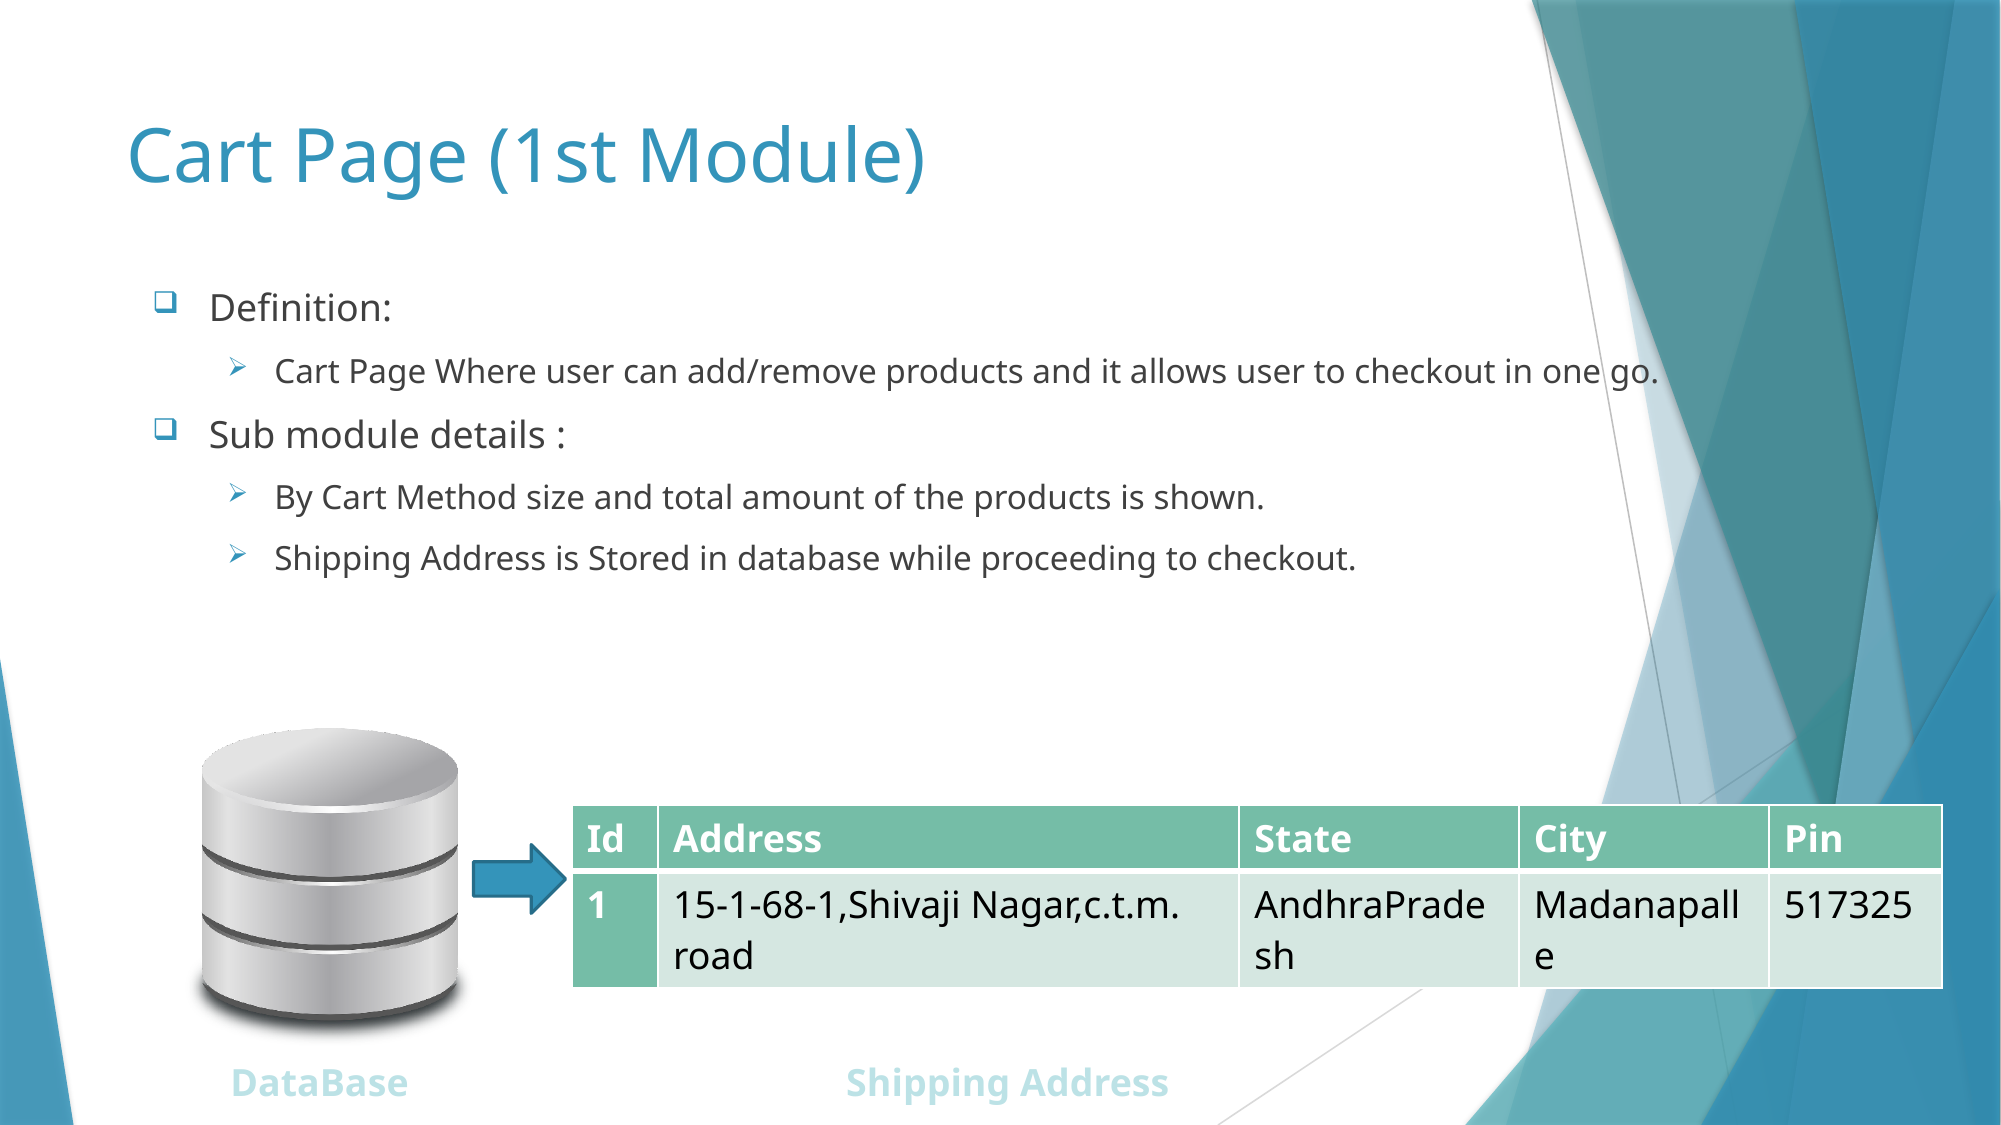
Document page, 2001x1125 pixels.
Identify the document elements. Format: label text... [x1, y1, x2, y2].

table_cell 15-1-68-1,Shivaji Nagar,c.t.m. road [659, 874, 1238, 987]
table_cell 517325 [1770, 874, 1941, 987]
table_header Address [659, 806, 1238, 868]
table_cell Madanapalle [1520, 874, 1768, 987]
picture [185, 727, 474, 1047]
table_header City [1520, 806, 1768, 868]
title Cart Page (1st Module) [111, 99, 1522, 317]
table_header Pin [1770, 806, 1941, 868]
table_cell 1 [573, 874, 657, 987]
table_header State [1240, 806, 1518, 868]
list Definition: Cart Page Where user can add/remove products and it allows user to checkout in one go. Sub module details : By Cart Method size and total amount of the products is shown. Shipping Address is Stored in database while proceeding to checkout. DataBase Shipping Address [137, 276, 1889, 1125]
table_cell AndhraPradesh [1240, 874, 1518, 987]
text_box [477, 843, 567, 915]
table_header Id [573, 806, 657, 868]
